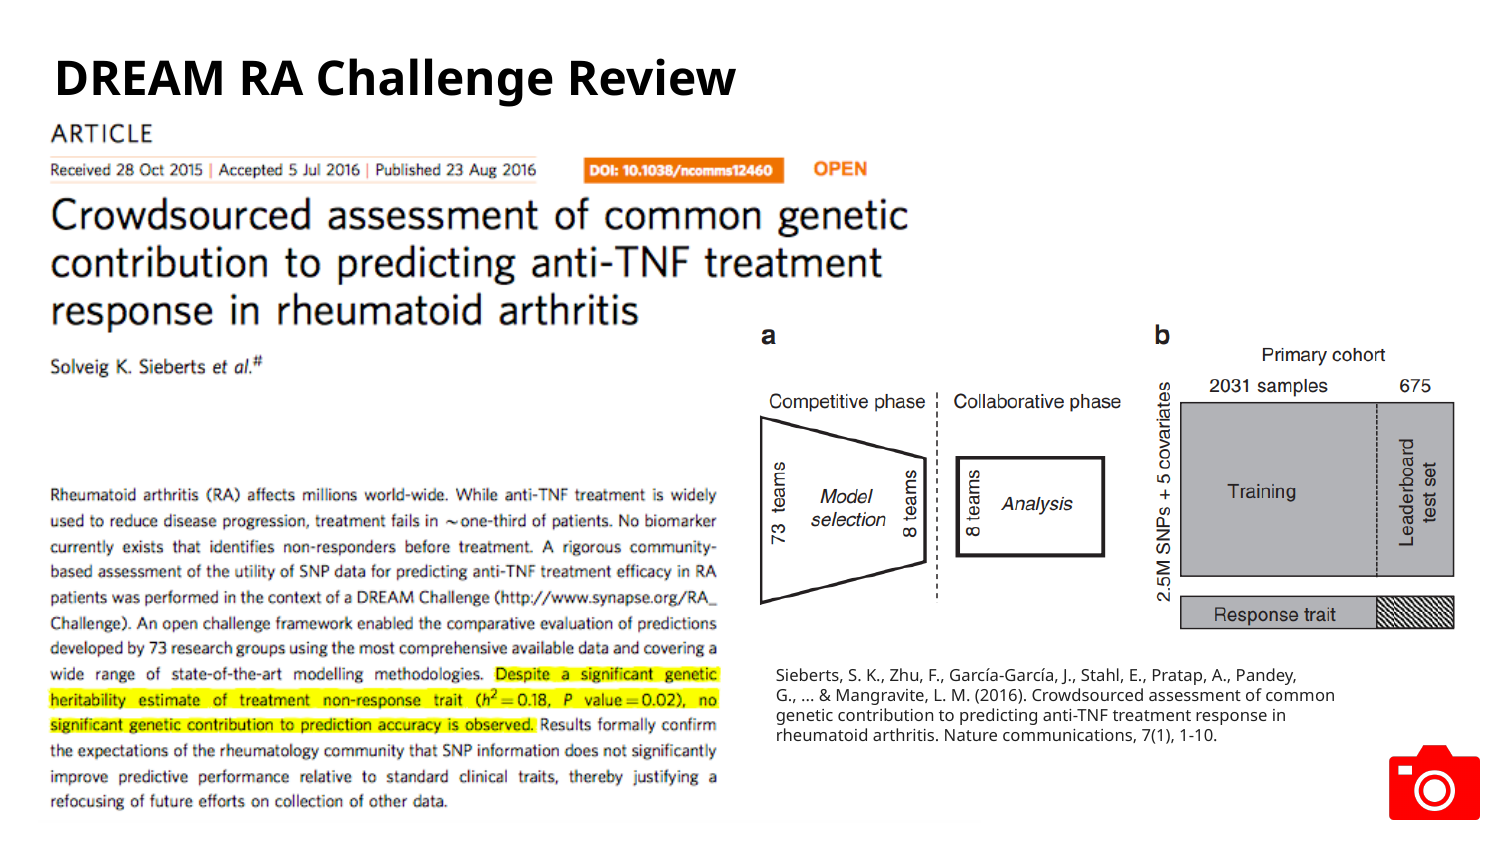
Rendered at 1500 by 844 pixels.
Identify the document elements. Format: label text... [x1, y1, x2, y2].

picture [1380, 728, 1489, 837]
picture [38, 99, 1462, 823]
text_box Sieberts, S. K., Zhu, F., García-García, J., Stahl, E., Pratap, A., Pandey, G., ... & Mangravite, L. M. (2016). Crowdsourced assessment of common genetic contribution to predicting anti-TNF treatment response in rheumatoid arthritis. Nature communications, 7(1), 1-10. [986, 657, 1354, 753]
text_box DREAM RA Challenge Review [38, 32, 1301, 120]
